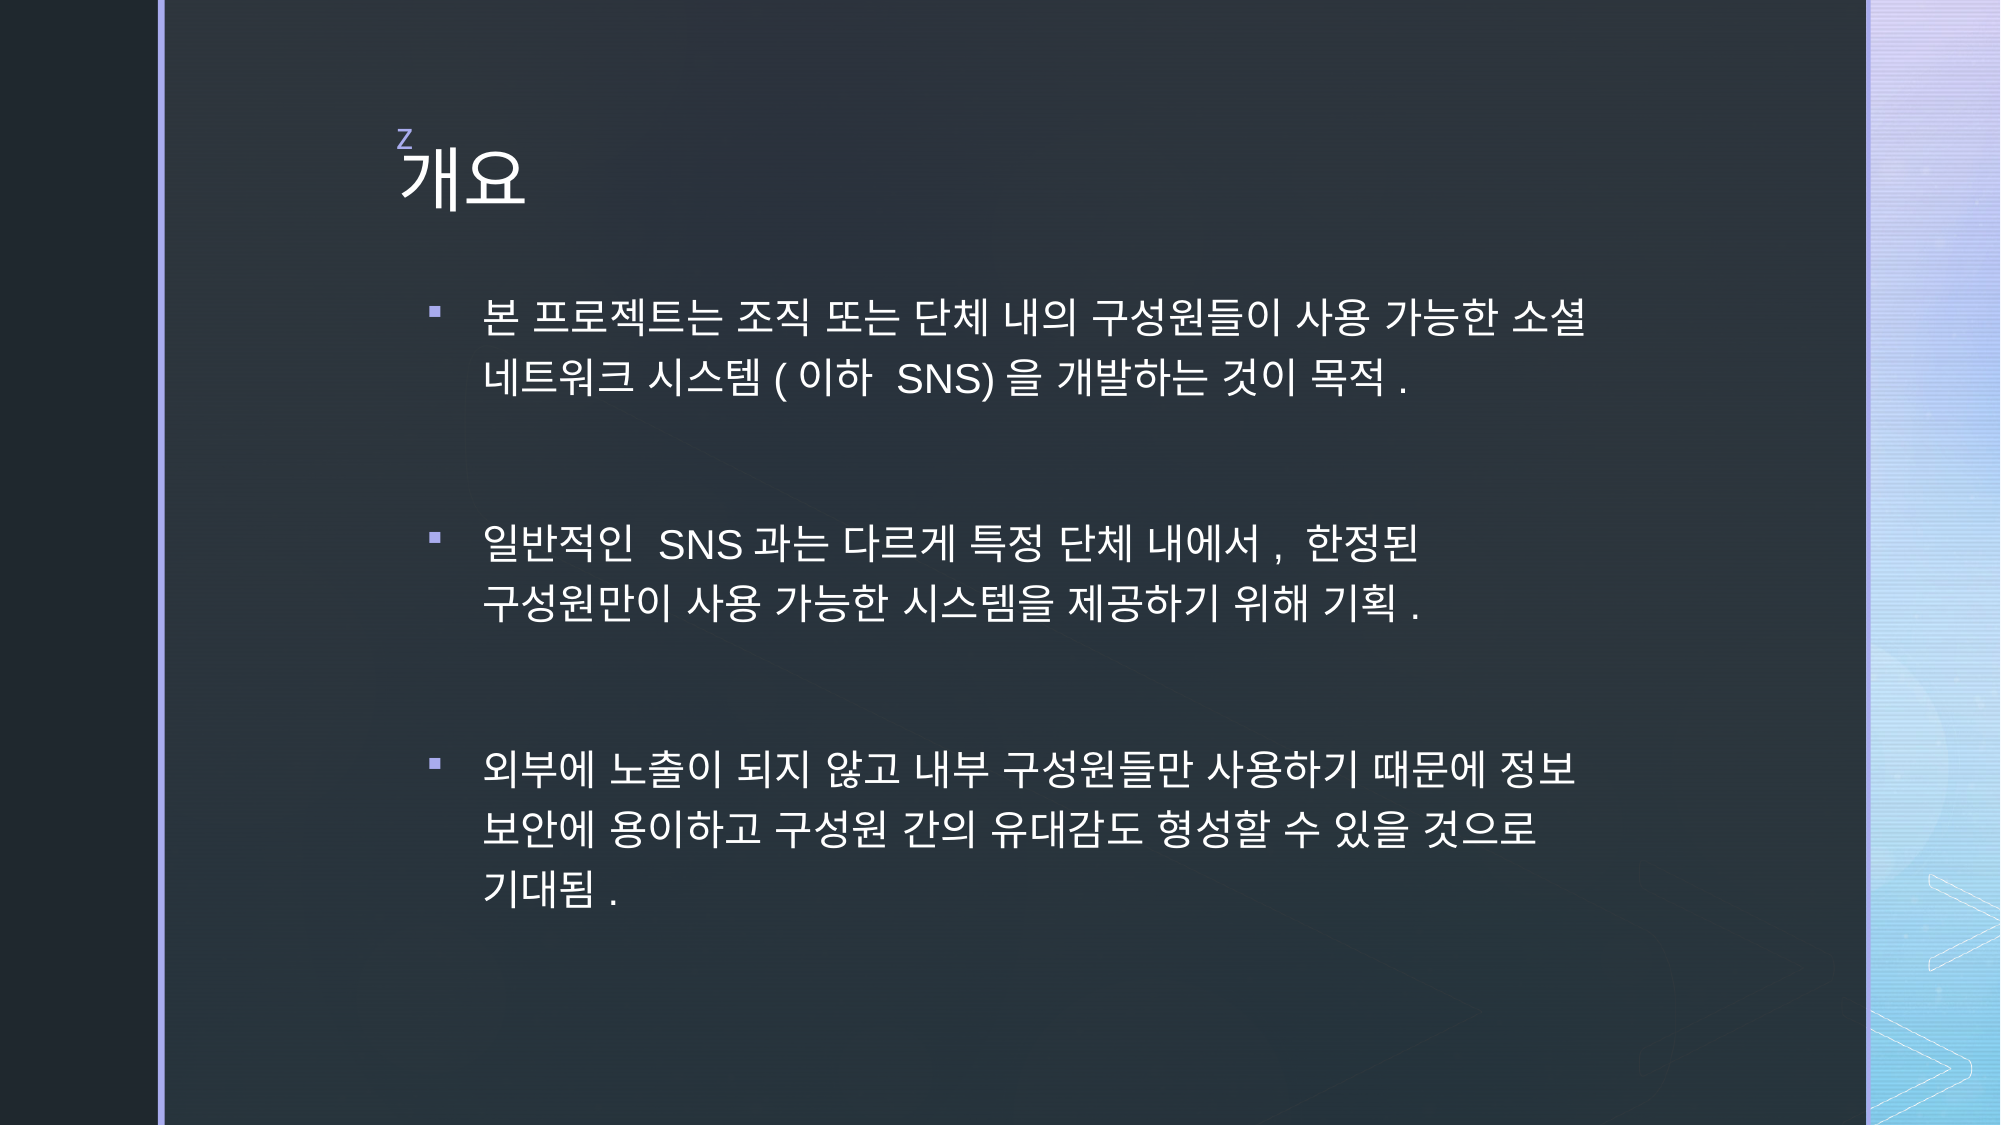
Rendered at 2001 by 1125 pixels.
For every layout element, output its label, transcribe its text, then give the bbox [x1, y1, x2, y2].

picture [1871, 0, 2001, 1125]
title 개요 [383, 138, 1690, 315]
list 본 프로젝트는 조직 또는 단체 내의 구성원들이 사용 가능한 소셜 네트워크 시스템(이하 SNS)을 개발하는 것이 목적. 일반적인 SNS과는 다르게 특정 단체 내에서, 한정된 구성원만이 사용 가능한 시스템을 제공하기 위해 기획. 외부에 노출이 되지 않고 내부 구성원들만 사용하기 때문에 정보 보안에 용이하고 구성원 간의 유대감도 형성할 수 있을 것으로 기대됨. [410, 176, 1609, 1020]
